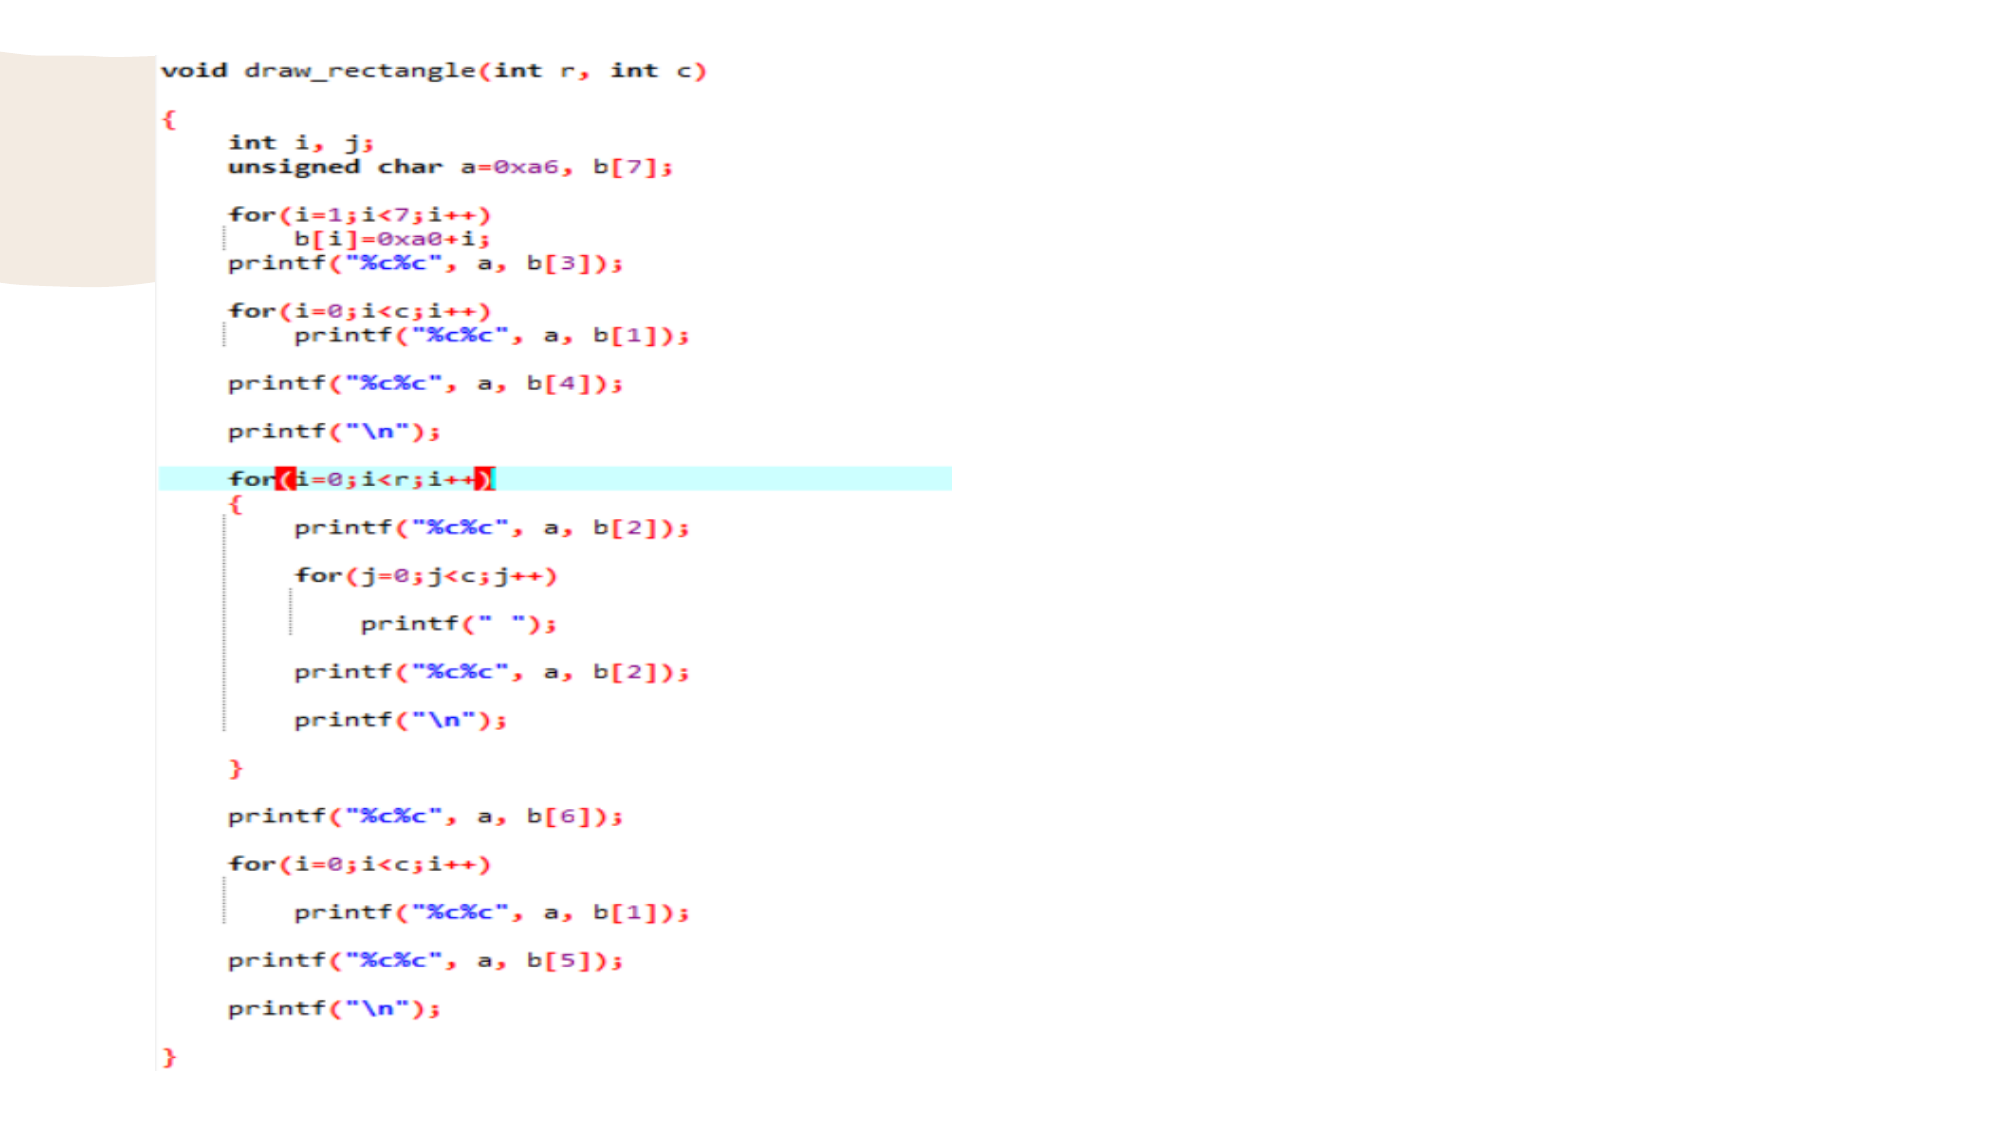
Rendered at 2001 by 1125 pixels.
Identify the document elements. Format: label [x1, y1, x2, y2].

picture [155, 55, 952, 1071]
